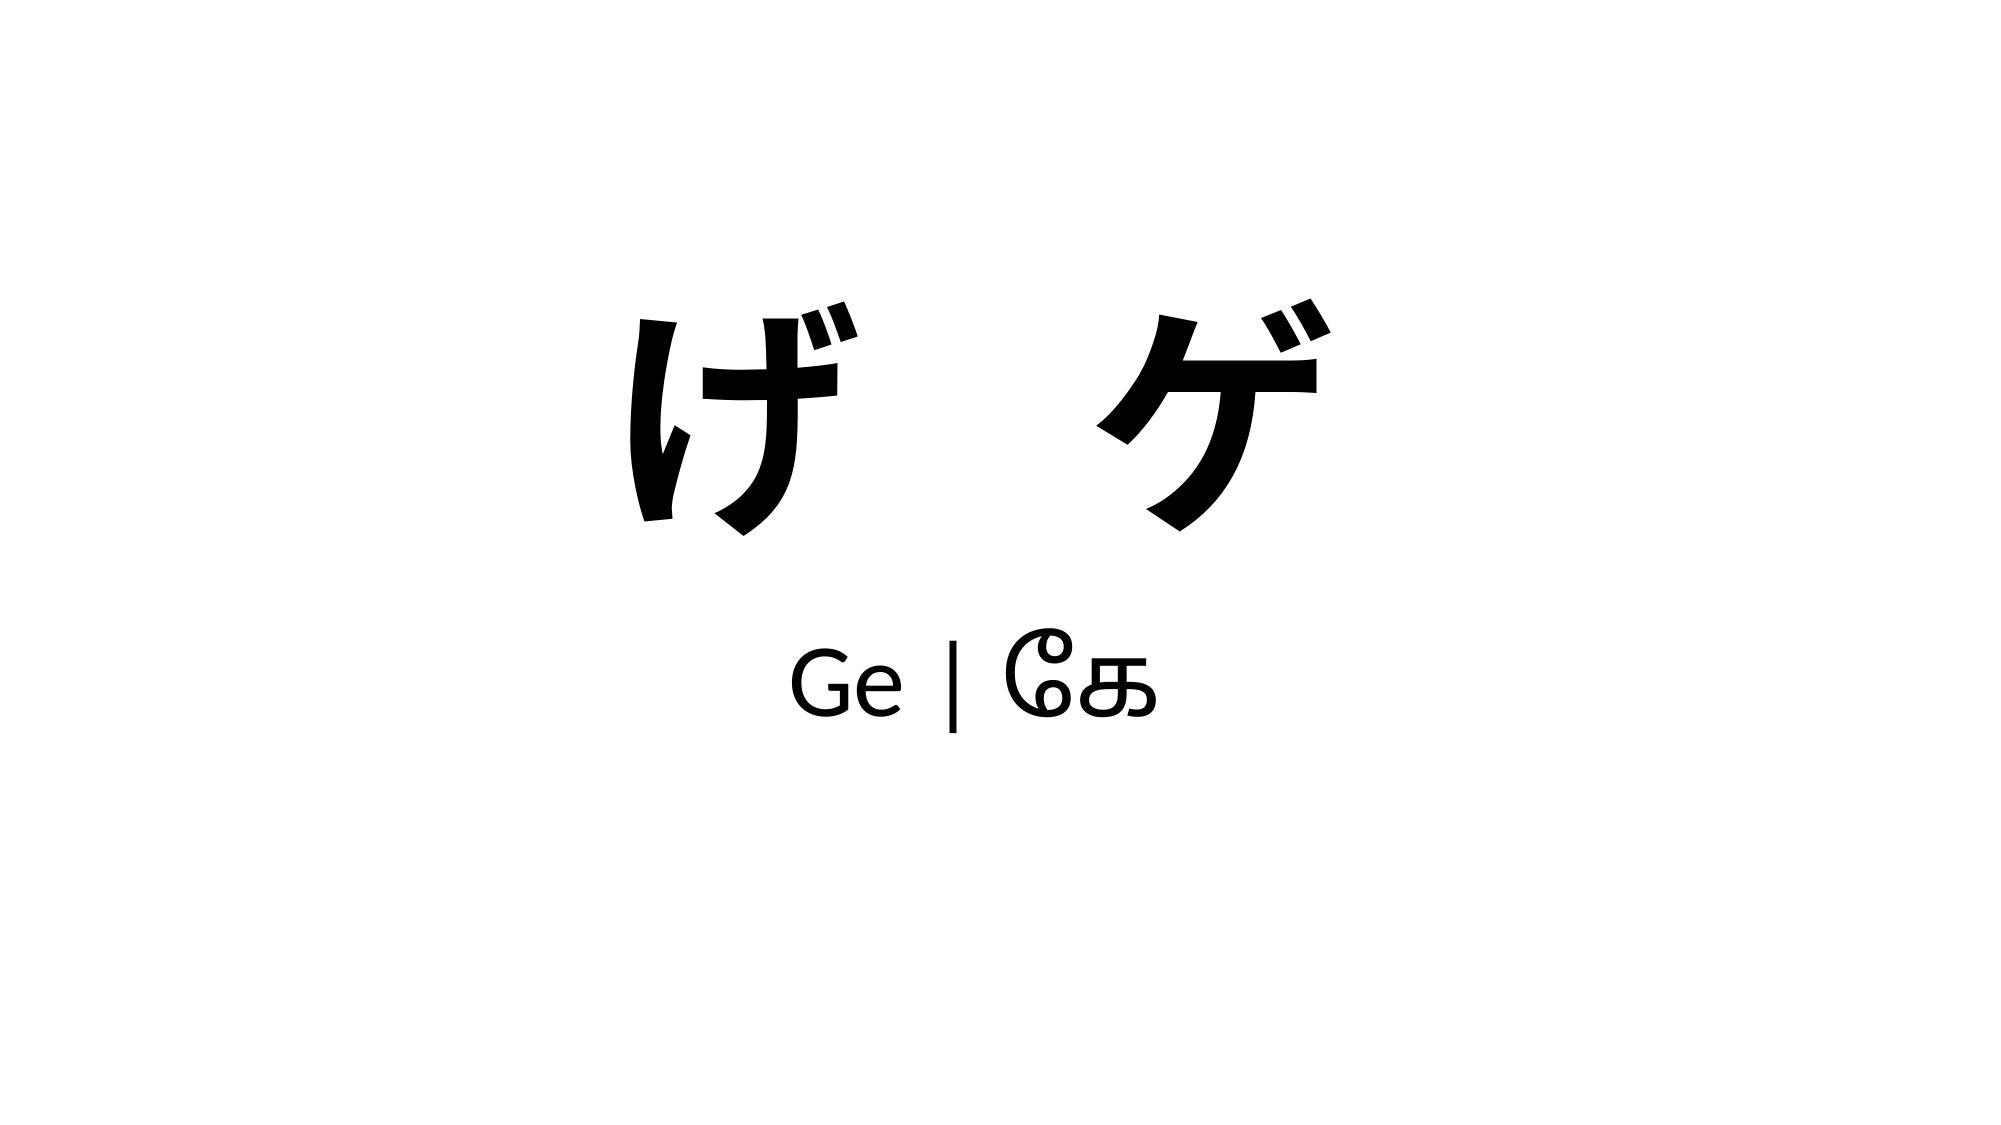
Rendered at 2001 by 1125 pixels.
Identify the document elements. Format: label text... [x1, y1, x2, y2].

text_box げ ゲ [596, 255, 1354, 570]
text_box Ge | கே [773, 605, 1177, 745]
